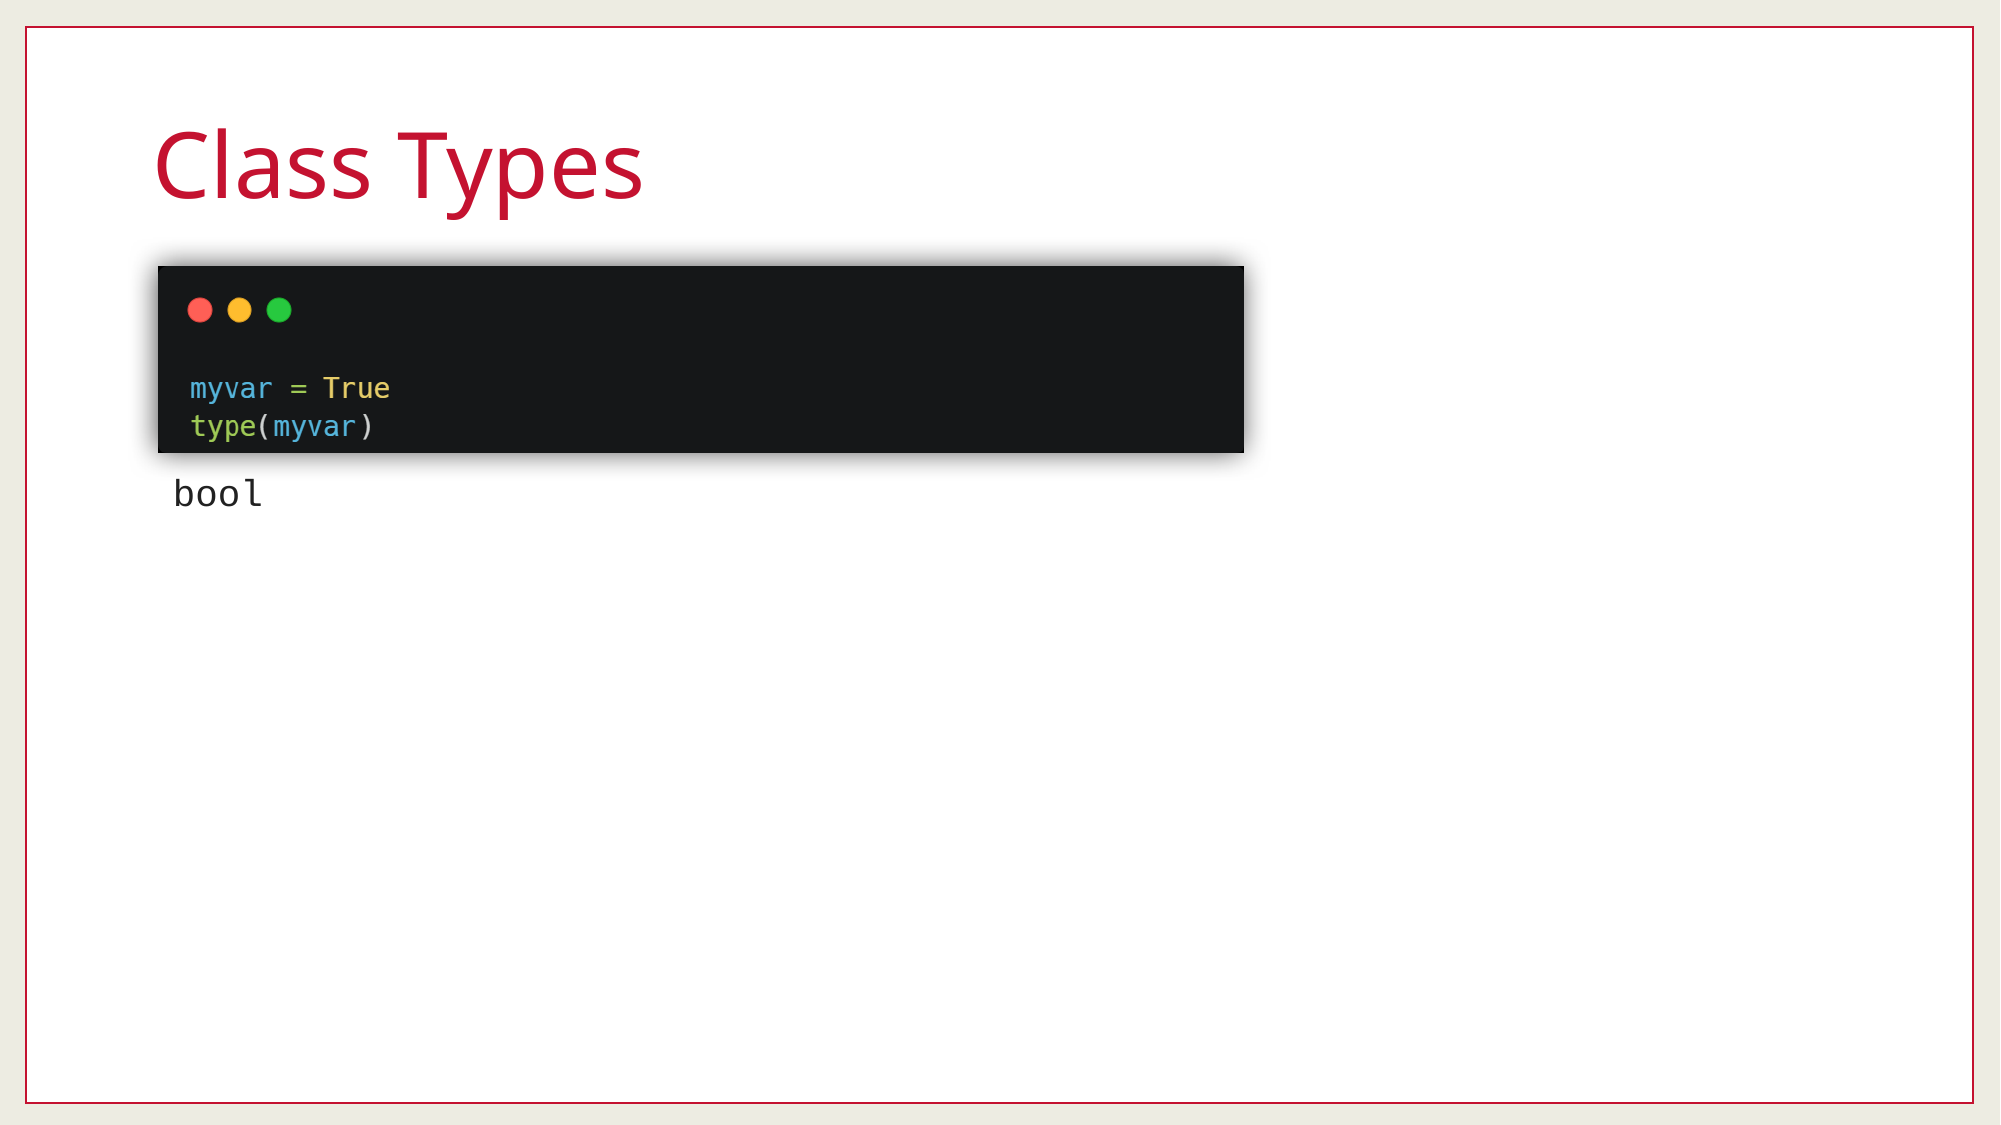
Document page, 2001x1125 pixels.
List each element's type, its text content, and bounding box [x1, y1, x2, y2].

title Class Types [137, 59, 1863, 278]
picture [157, 266, 1244, 453]
text_box bool [158, 471, 1159, 522]
